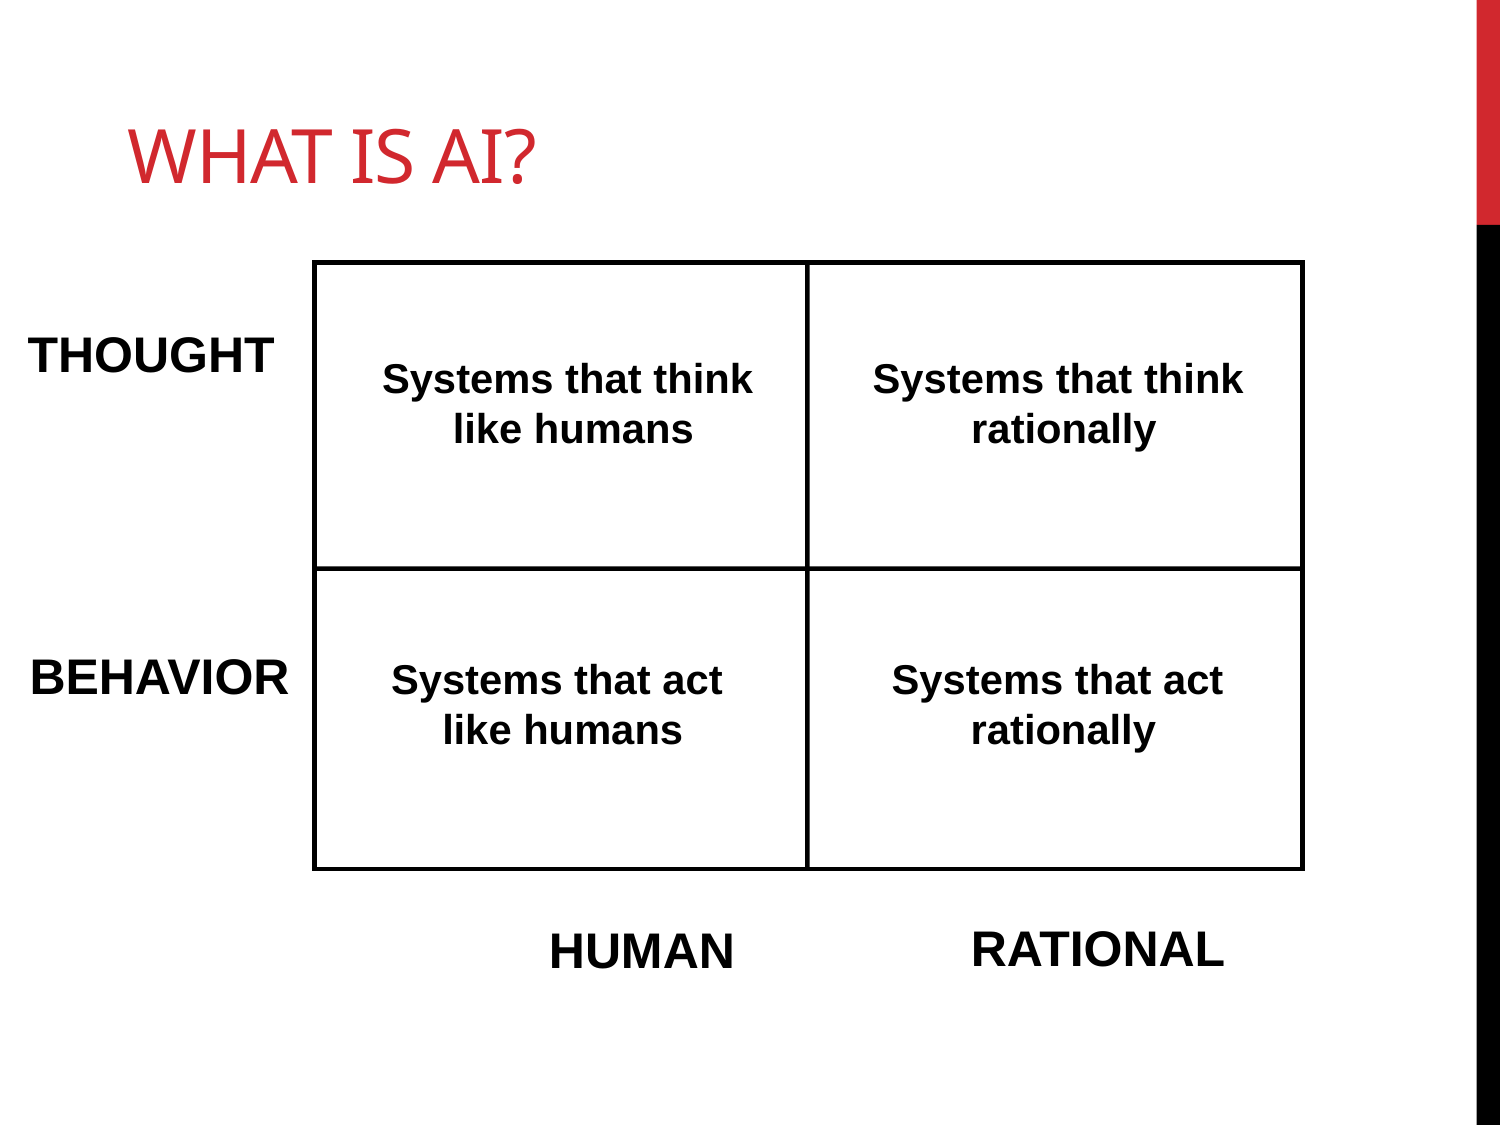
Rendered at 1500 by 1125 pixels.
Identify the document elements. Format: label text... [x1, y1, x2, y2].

title What is aI? [112, 18, 1388, 207]
text_box RATIONAL [956, 908, 1241, 984]
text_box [311, 261, 1303, 870]
text_box BEHAVIOR [14, 637, 305, 712]
text_box HUMAN [534, 910, 750, 986]
text_box THOUGHT [12, 314, 290, 390]
